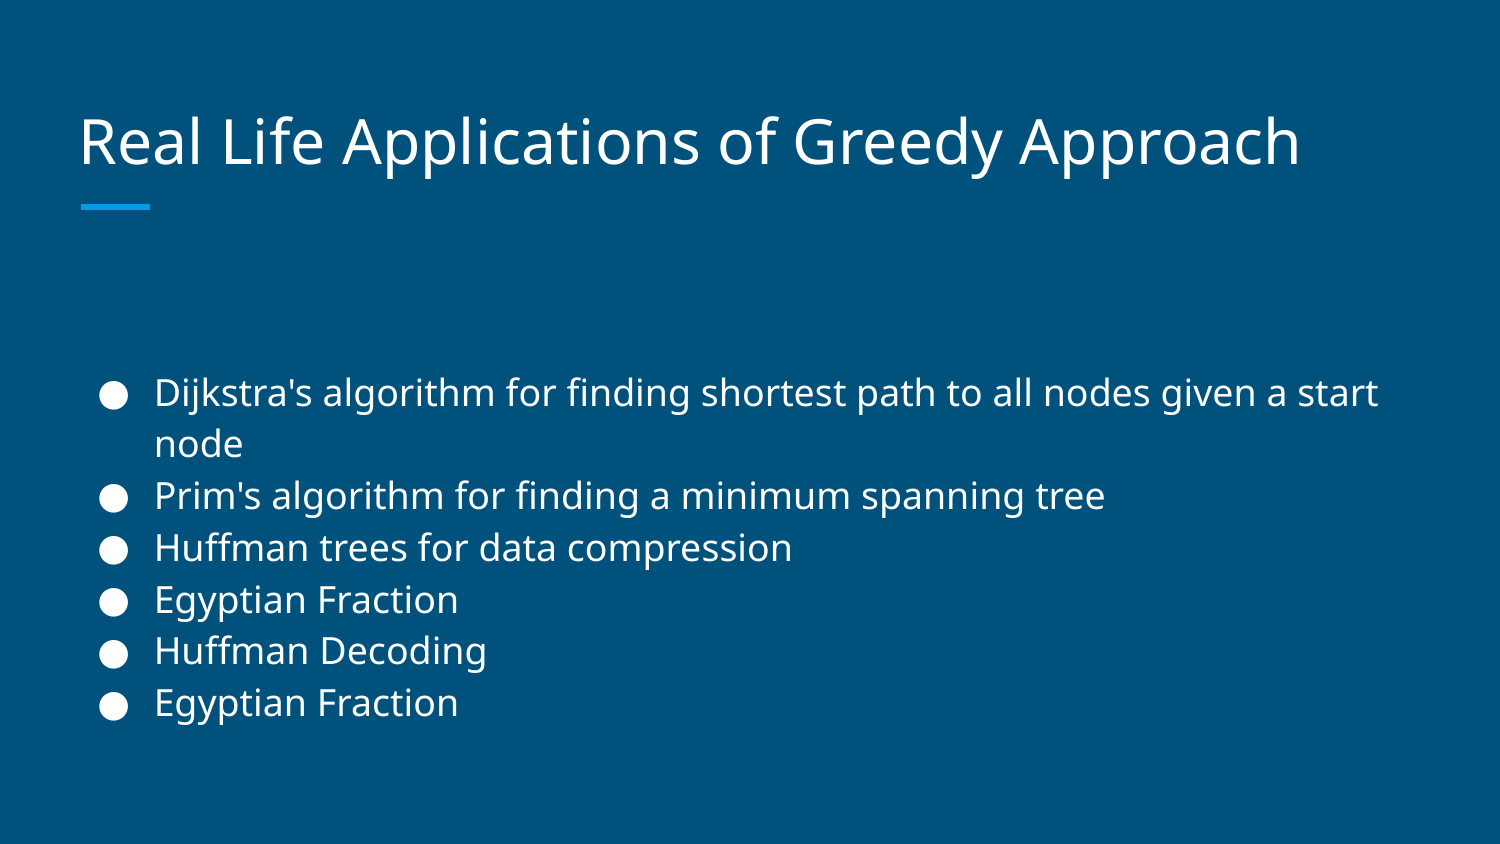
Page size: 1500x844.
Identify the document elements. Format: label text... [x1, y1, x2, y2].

title Real Life Applications of Greedy Approach [63, 66, 1437, 193]
list Dijkstra's algorithm for finding shortest path to all nodes given a start node Prim's algorithm for finding a minimum spanning tree Huffman trees for data compression Egyptian Fraction Huffman Decoding Egyptian Fraction [63, 346, 1437, 750]
